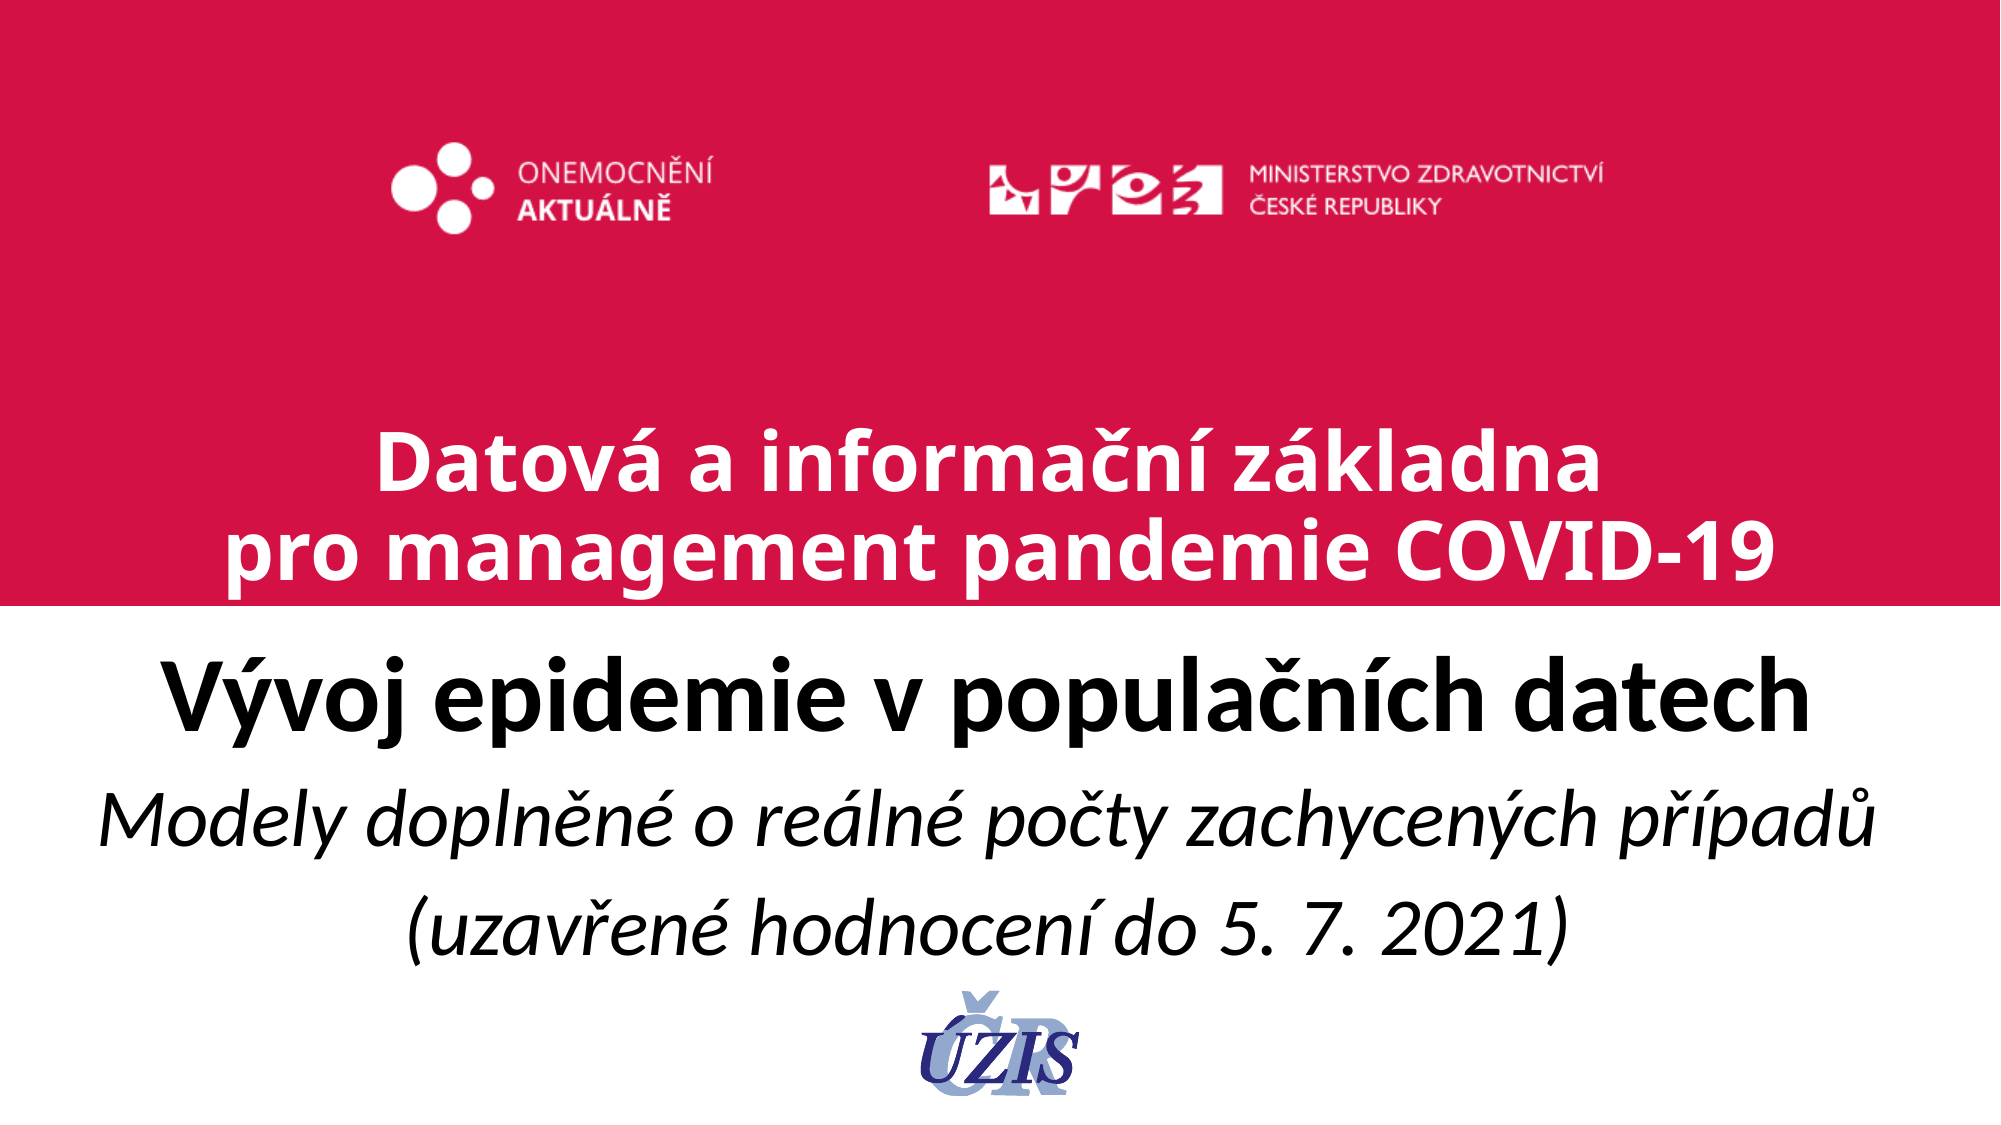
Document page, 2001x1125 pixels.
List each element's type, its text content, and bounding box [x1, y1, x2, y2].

subtitle Vývoj epidemie v populačních datech Modely doplněné o reálné počty zachycených případů (uzavřené hodnocení do 5. 7. 2021) [0, 630, 1977, 982]
title Datová a informační základna pro management pandemie COVID-19 [0, 410, 2000, 606]
